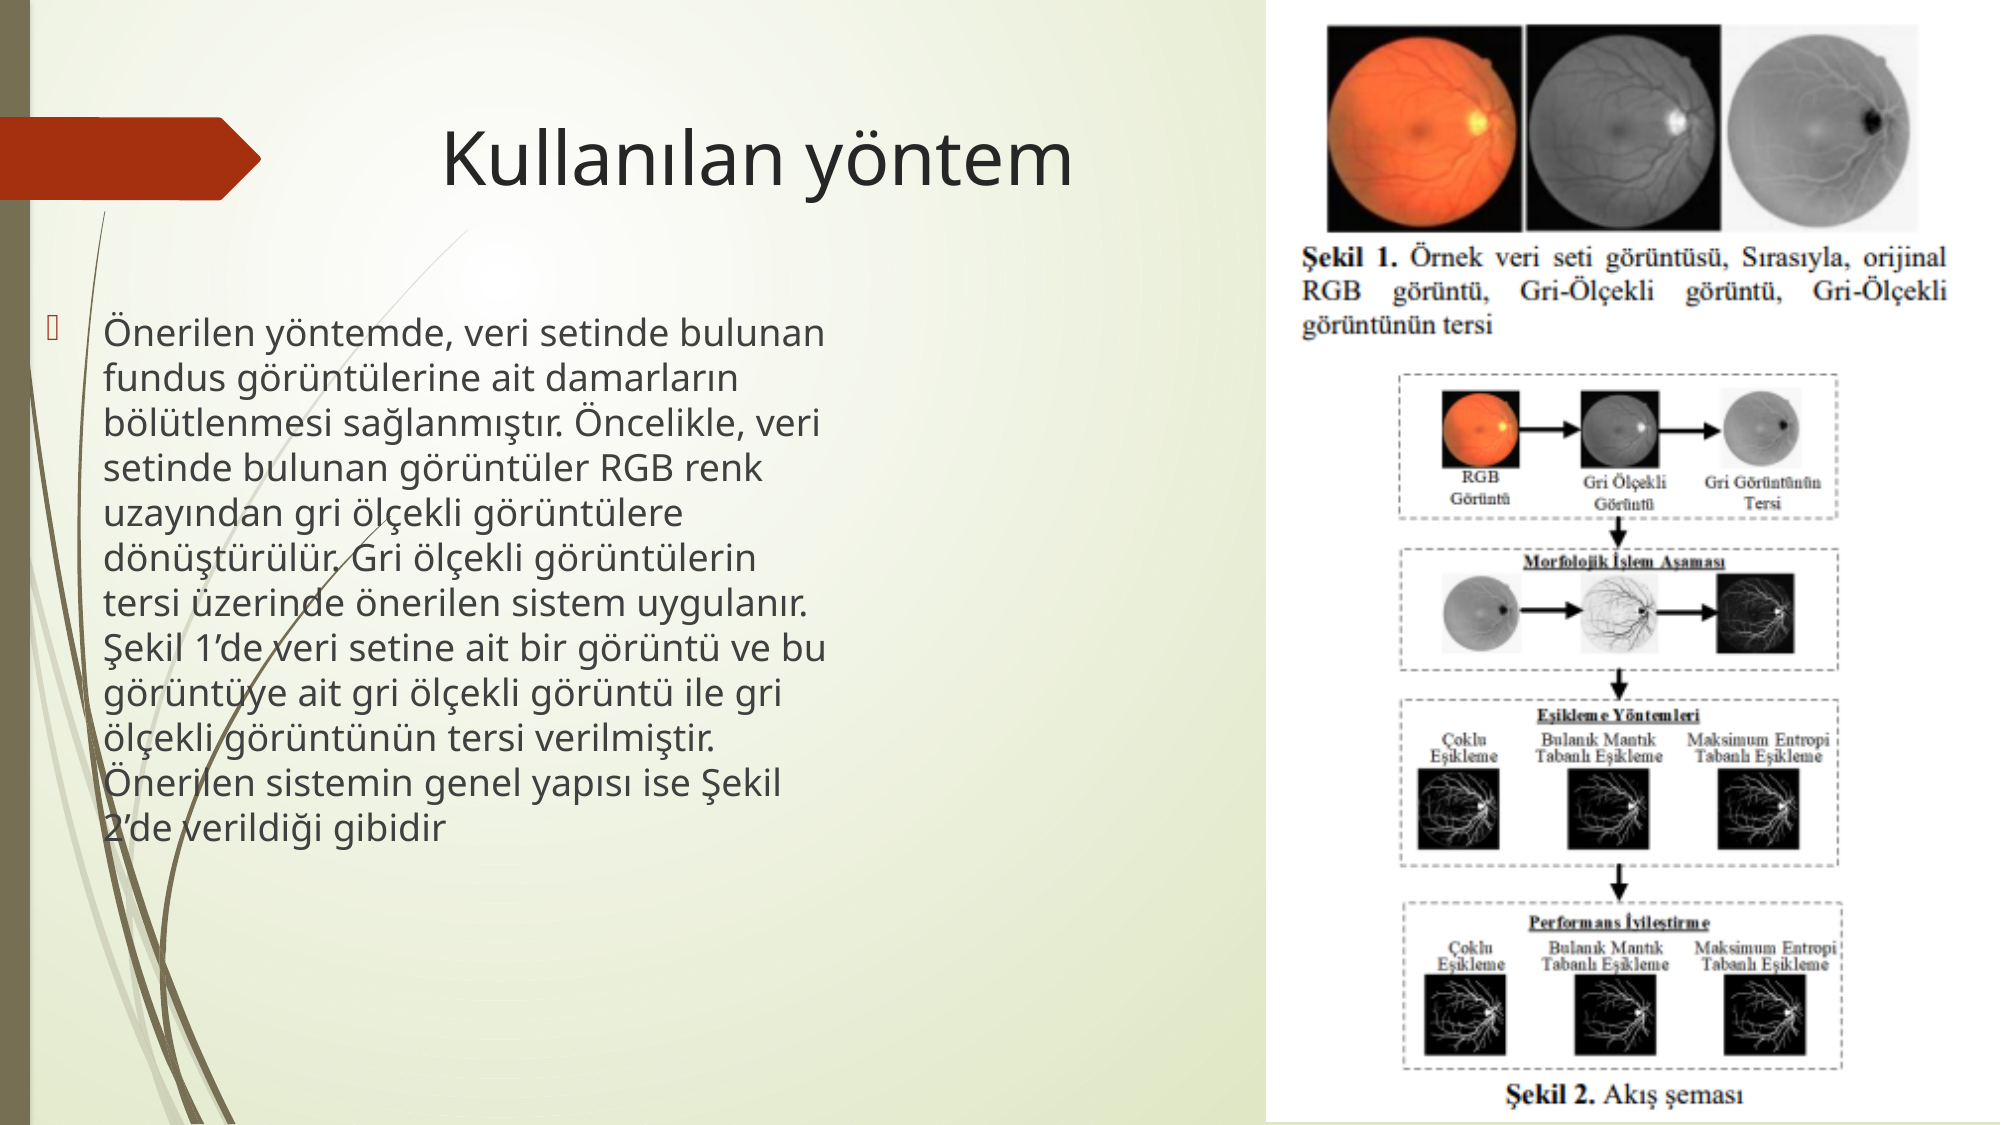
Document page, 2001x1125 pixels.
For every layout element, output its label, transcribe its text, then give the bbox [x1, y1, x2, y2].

picture [1266, 0, 2000, 1122]
list Önerilen yöntemde, veri setinde bulunan fundus görüntülerine ait damarların bölütlenmesi sağlanmıştır. Öncelikle, veri setinde bulunan görüntüler RGB renk uzayından gri ölçekli görüntülere dönüştürülür. Gri ölçekli görüntülerin tersi üzerinde önerilen sistem uygulanır. Şekil 1’de veri setine ait bir görüntü ve bu görüntüye ait gri ölçekli görüntü ile gri ölçekli görüntünün tersi verilmiştir. Önerilen sistemin genel yapısı ise Şekil 2’de verildiği gibidir [31, 301, 860, 935]
title Kullanılan yöntem [425, 102, 1261, 313]
